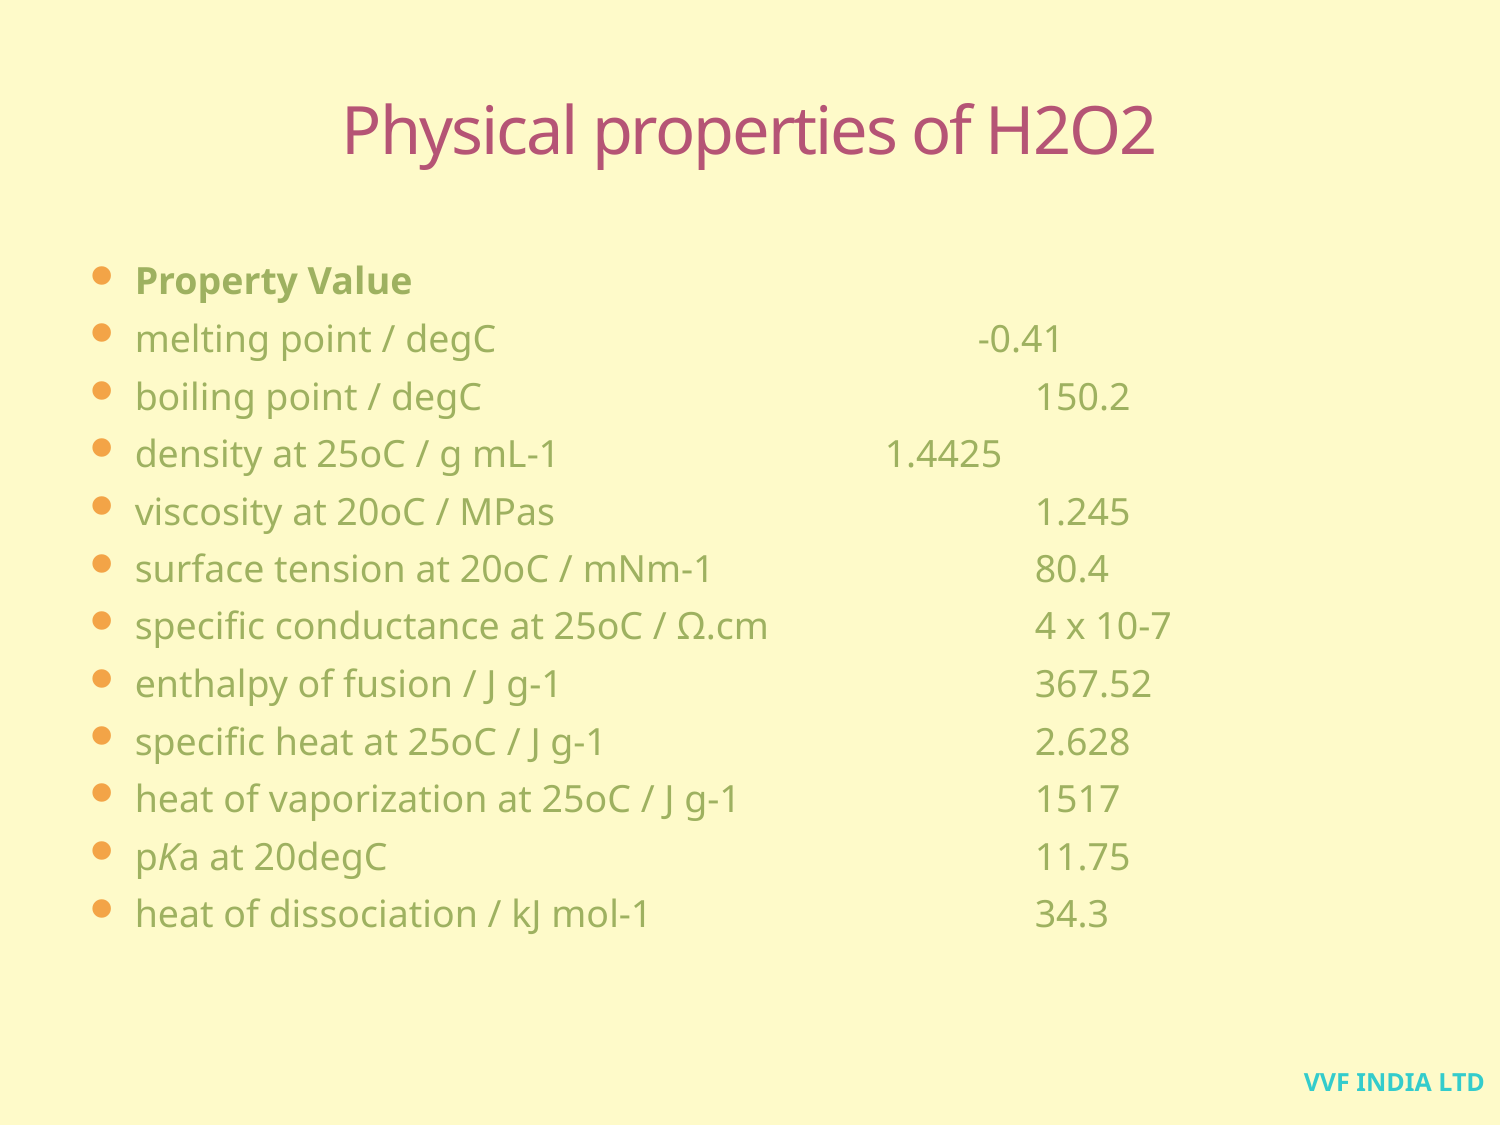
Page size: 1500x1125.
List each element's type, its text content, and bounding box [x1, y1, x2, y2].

footer VVF INDIA LTD [1137, 1050, 1500, 1113]
list Property Value melting point / degC -0.41 boiling point / degC 150.2 density at 25oC / g mL-1 1.4425 viscosity at 20oC / MPas 1.245 surface tension at 20oC / mNm-1 80.4 specific conductance at 25oC / Ω.cm 4 x 10-7 enthalpy of fusion / J g-1 367.52 specific heat at 25oC / J g-1 2.628 heat of vaporization at 25oC / J g-1 1517 pKa at 20degC 11.75 heat of dissociation / kJ mol-1 34.3 [75, 249, 1425, 1000]
title Physical properties of H2O2 [74, 41, 1425, 175]
